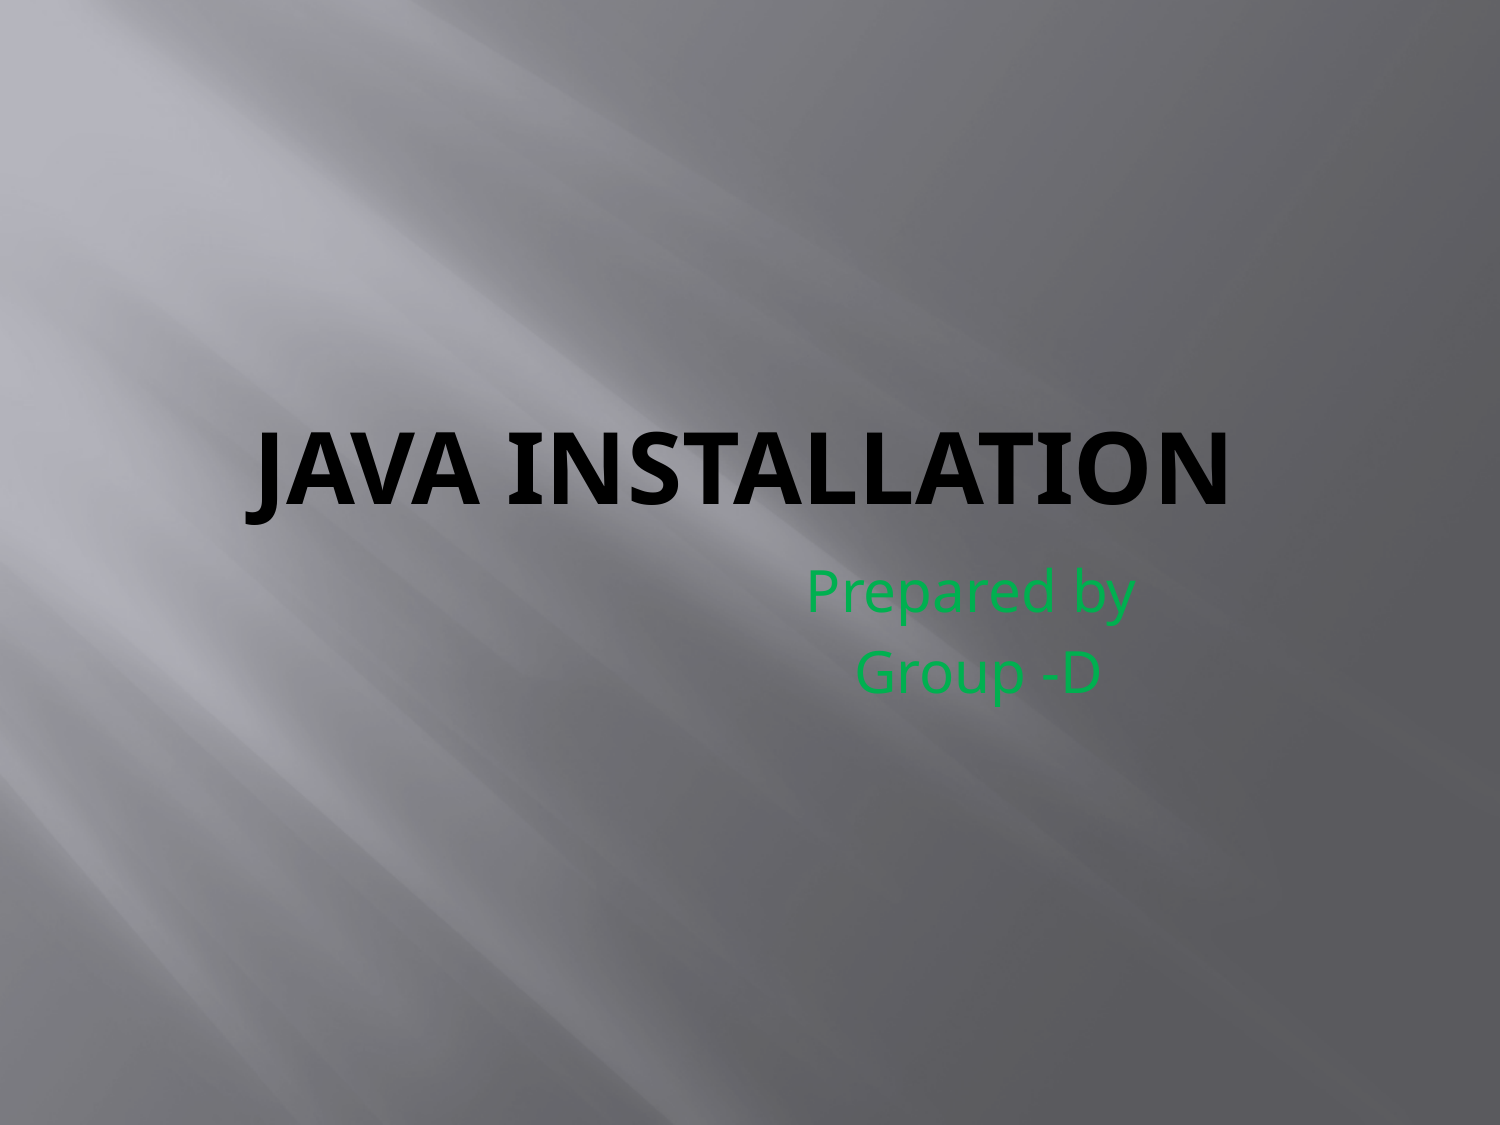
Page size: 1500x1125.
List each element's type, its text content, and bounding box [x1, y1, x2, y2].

subtitle Prepared by Group -D [225, 546, 1275, 834]
title JAVA INSTALLATION [69, 224, 1420, 525]
